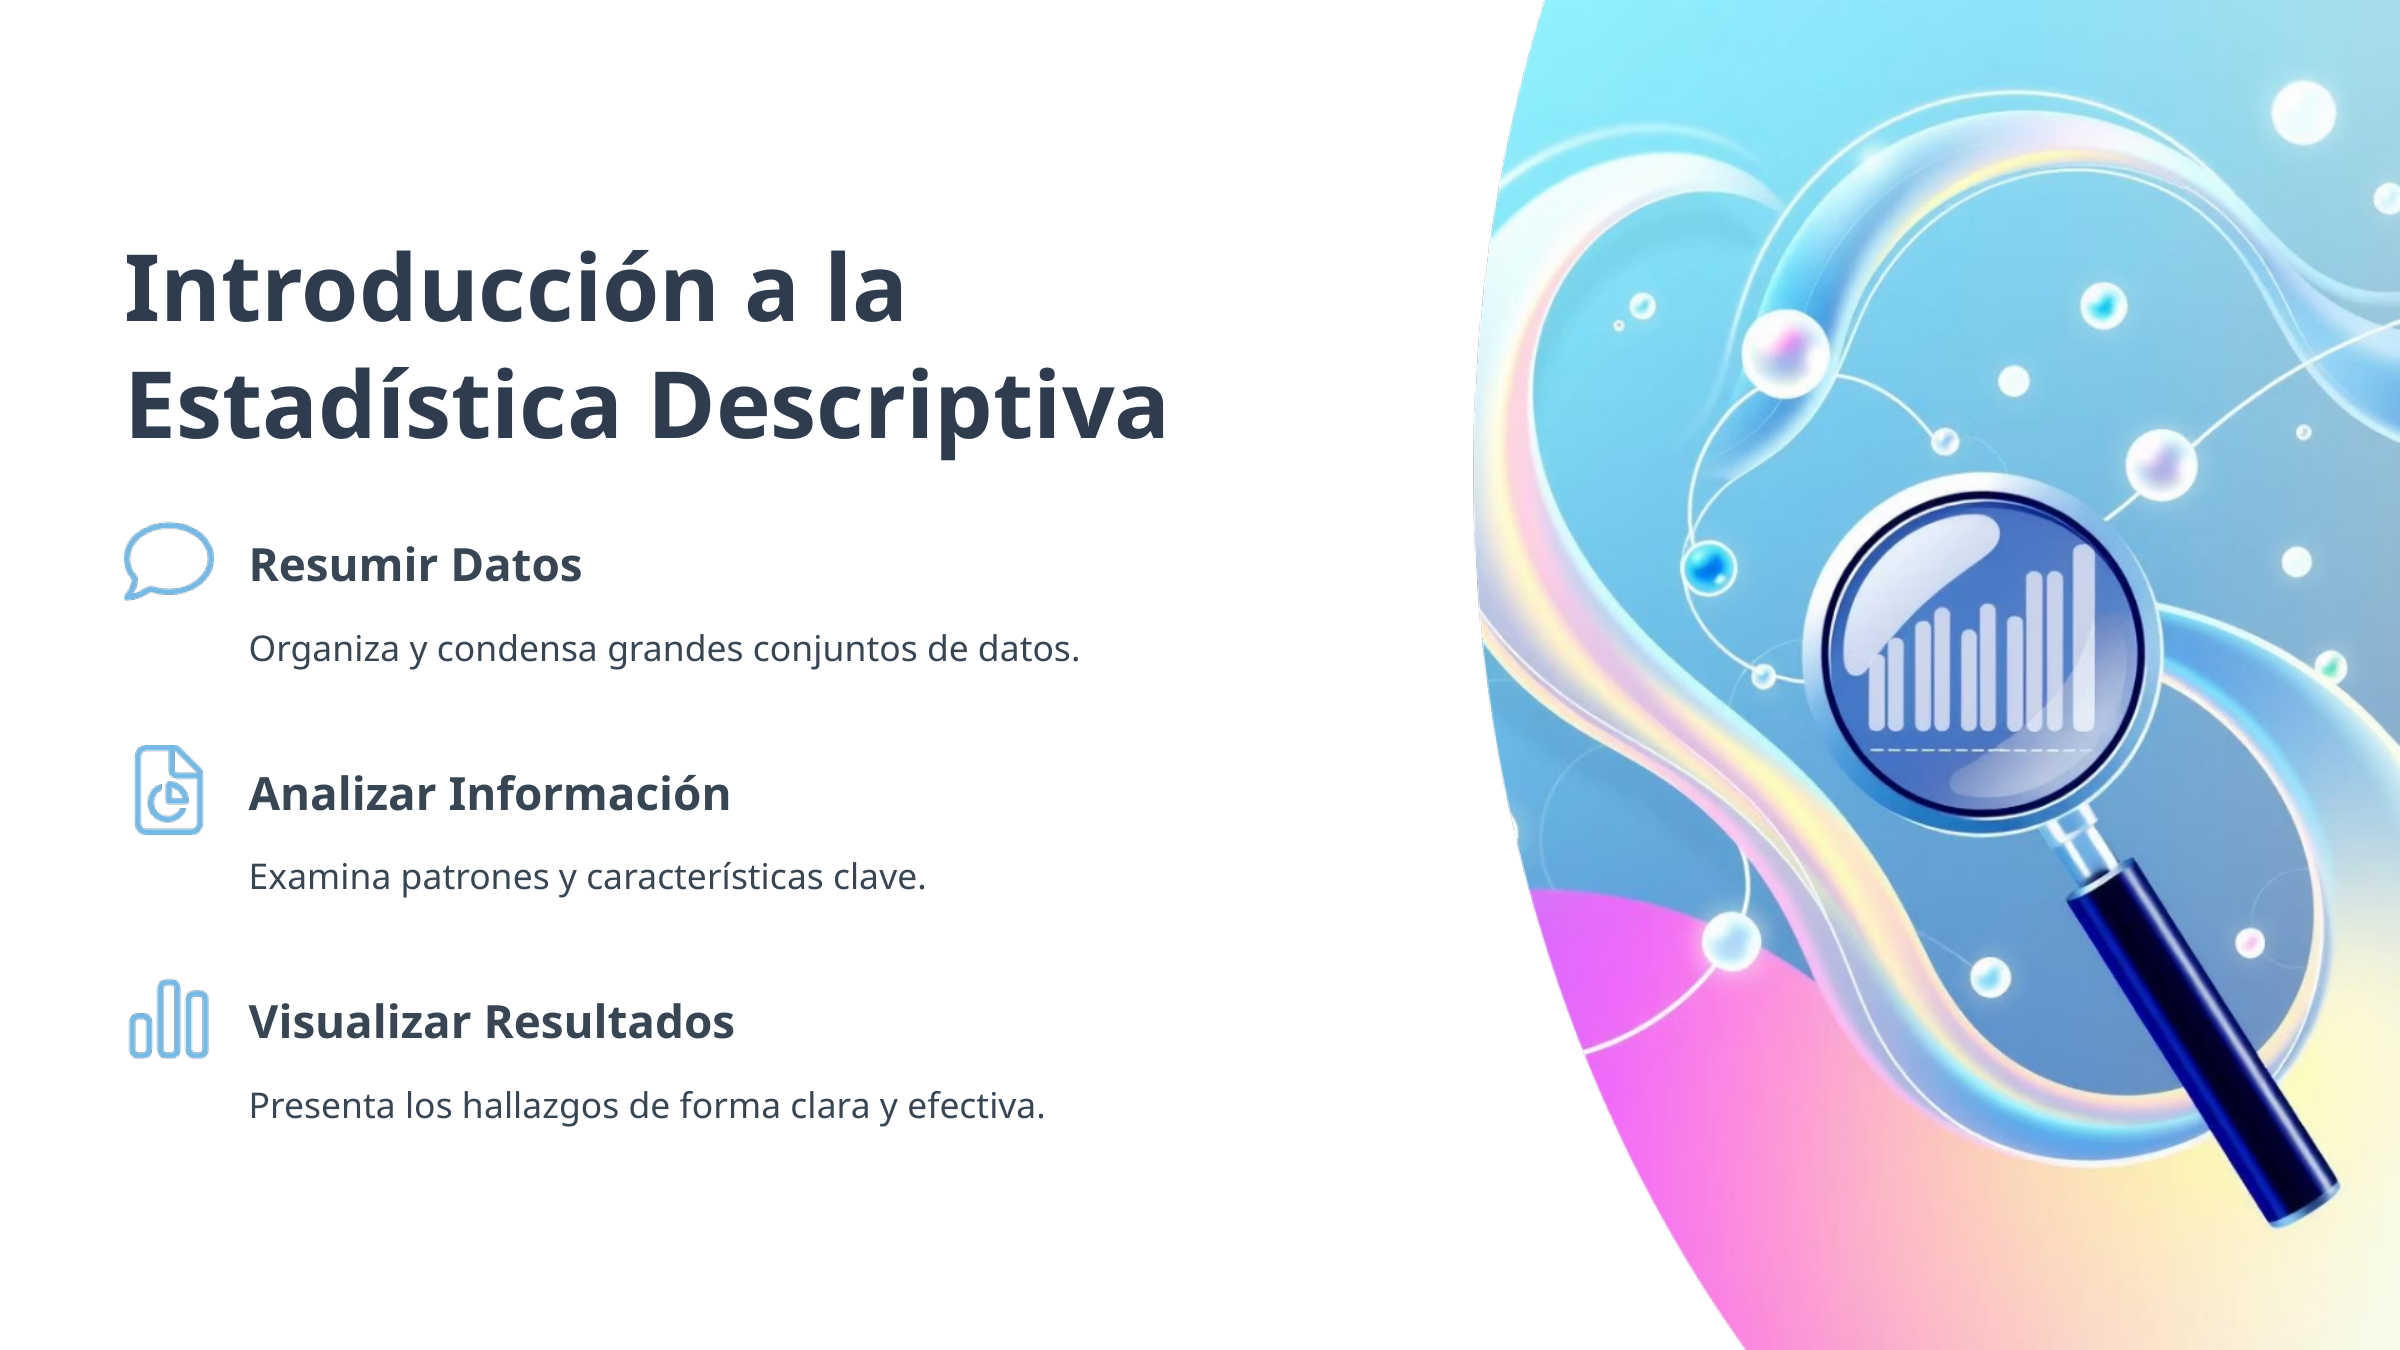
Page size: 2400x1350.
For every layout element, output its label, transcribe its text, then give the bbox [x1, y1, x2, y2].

picture [1454, 0, 2400, 1350]
picture [124, 745, 214, 835]
text_box Examina patrones y características clave. [248, 840, 1376, 898]
text_box Analizar Información [248, 760, 717, 820]
text_box Presenta los hallazgos de forma clara y efectiva. [248, 1069, 1376, 1127]
text_box Visualizar Resultados [248, 989, 717, 1048]
text_box Organiza y condensa grandes conjuntos de datos. [248, 611, 1376, 669]
text_box Resumir Datos [248, 531, 717, 591]
text_box Introducción a la Estadística Descriptiva [124, 223, 1376, 458]
picture [124, 517, 214, 606]
picture [124, 974, 214, 1064]
